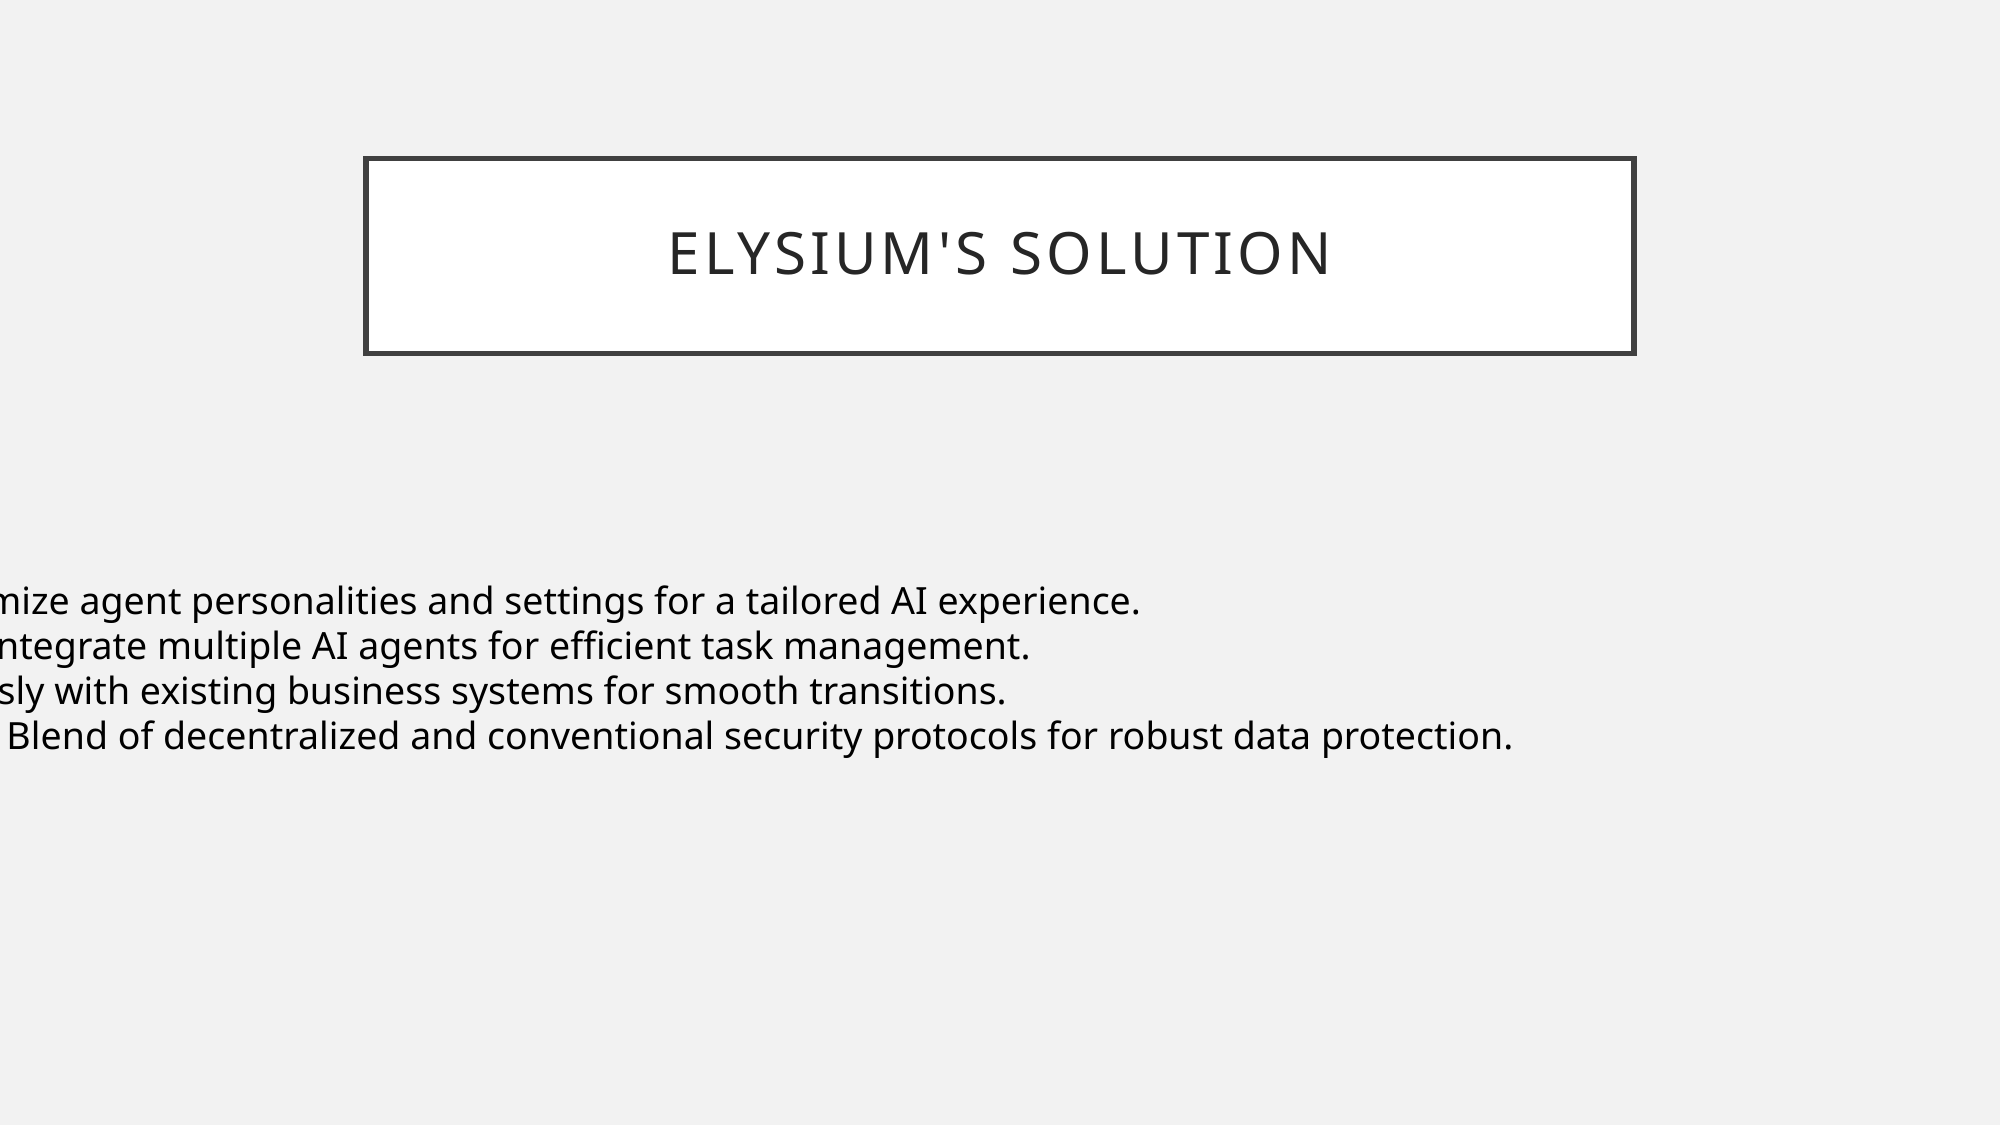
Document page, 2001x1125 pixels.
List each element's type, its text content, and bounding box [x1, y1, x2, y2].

text_box - Seamless User Experience: Customize agent personalities and settings for a tailored AI experience. - Dynamic Ecosystem Integration: Integrate multiple AI agents for efficient task management. - Unified AI Network: Sync effortlessly with existing business systems for smooth transitions. - Secure and Trustworthy Platform: Blend of decentralized and conventional security protocols for robust data protection. [0, 524, 1531, 765]
title Elysium's Solution [363, 156, 1637, 356]
